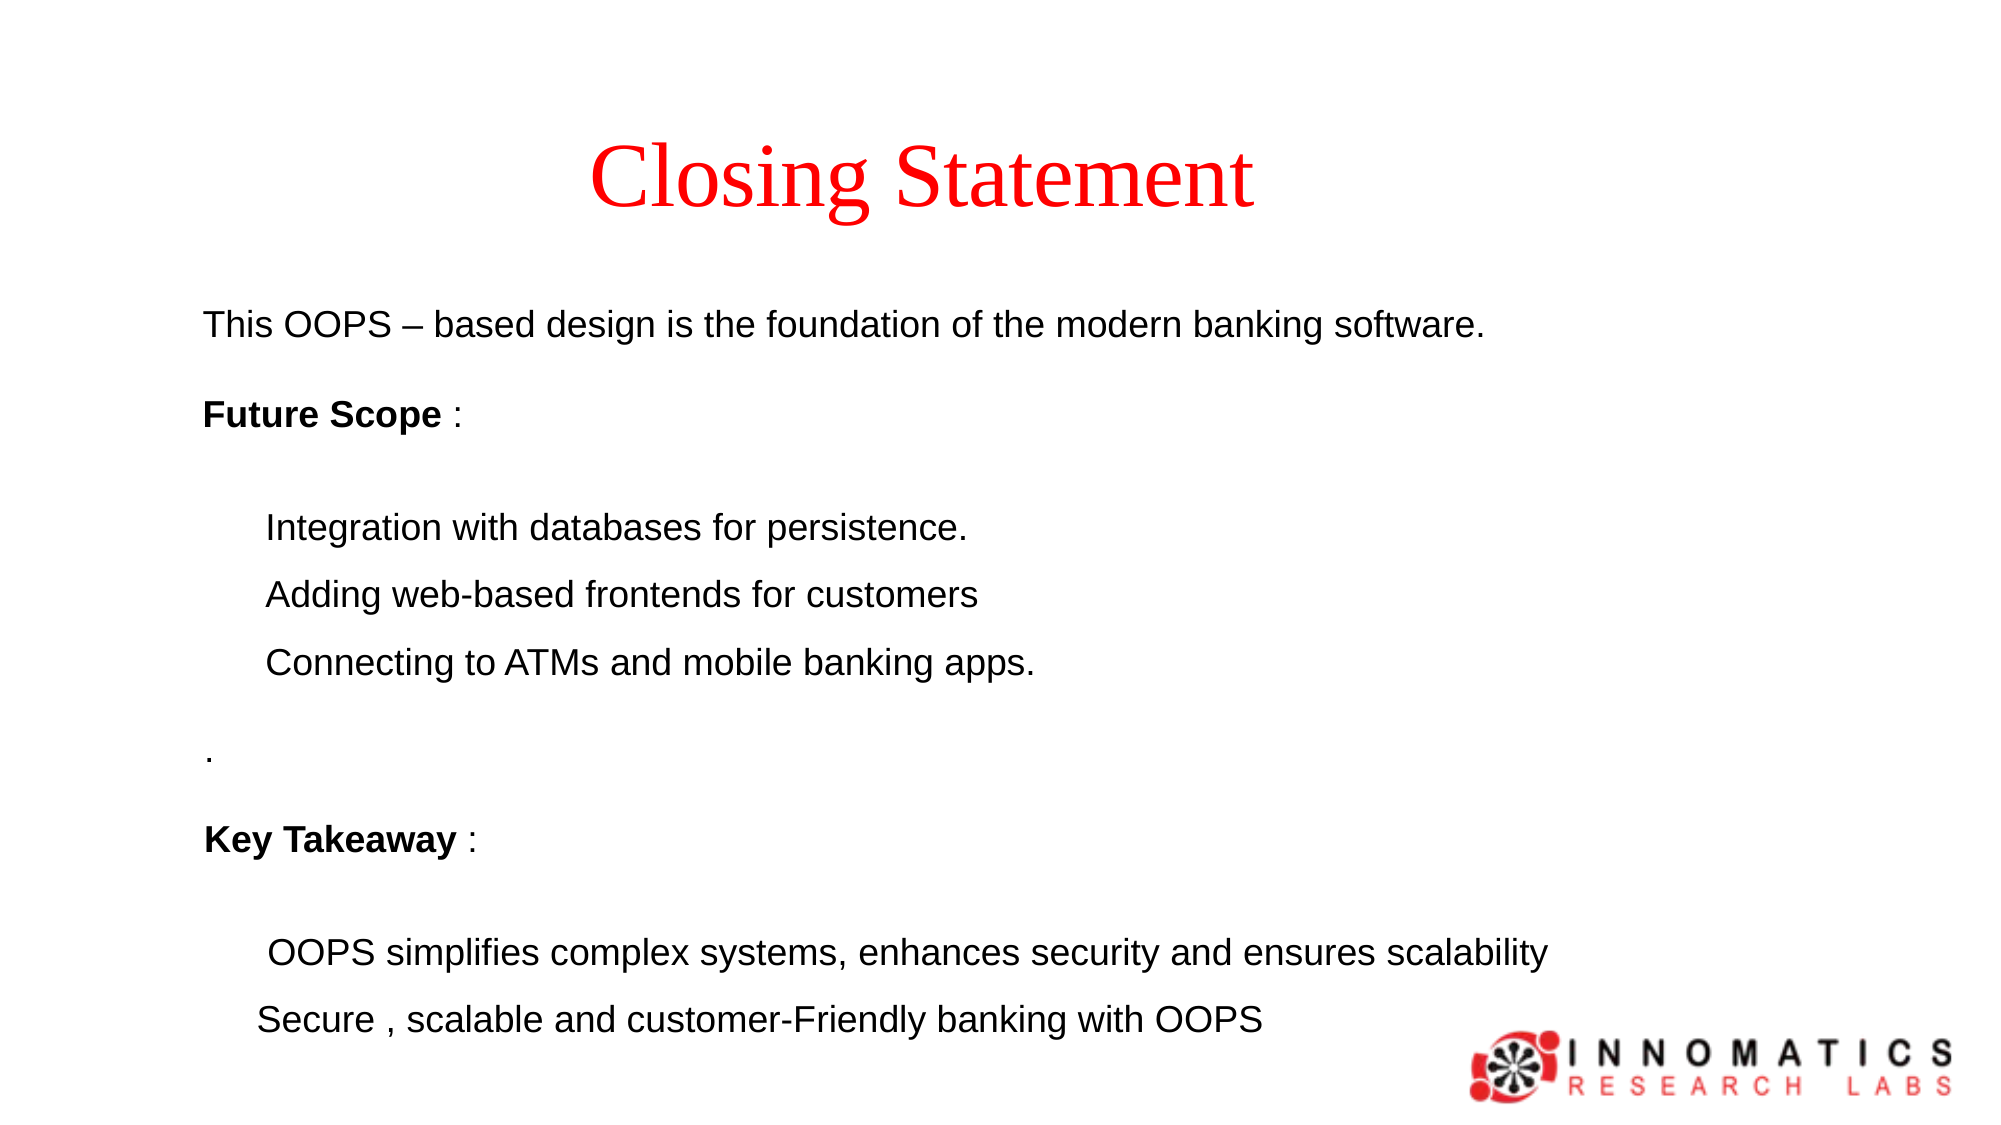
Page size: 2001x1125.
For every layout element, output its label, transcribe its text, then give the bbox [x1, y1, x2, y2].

picture [1445, 1014, 1975, 1117]
title Closing Statement [587, 112, 1888, 303]
text_box This OOPS – based design is the foundation of the modern banking software. Future Scope : Integration with databases for persistence. Adding web-based frontends for customers Connecting to ATMs and mobile banking apps. [187, 292, 1625, 736]
text_box . Key Takeaway : OOPS simplifies complex systems, enhances security and ensures scalability Secure , scalable and customer-Friendly banking with OOPS [189, 717, 1627, 1048]
